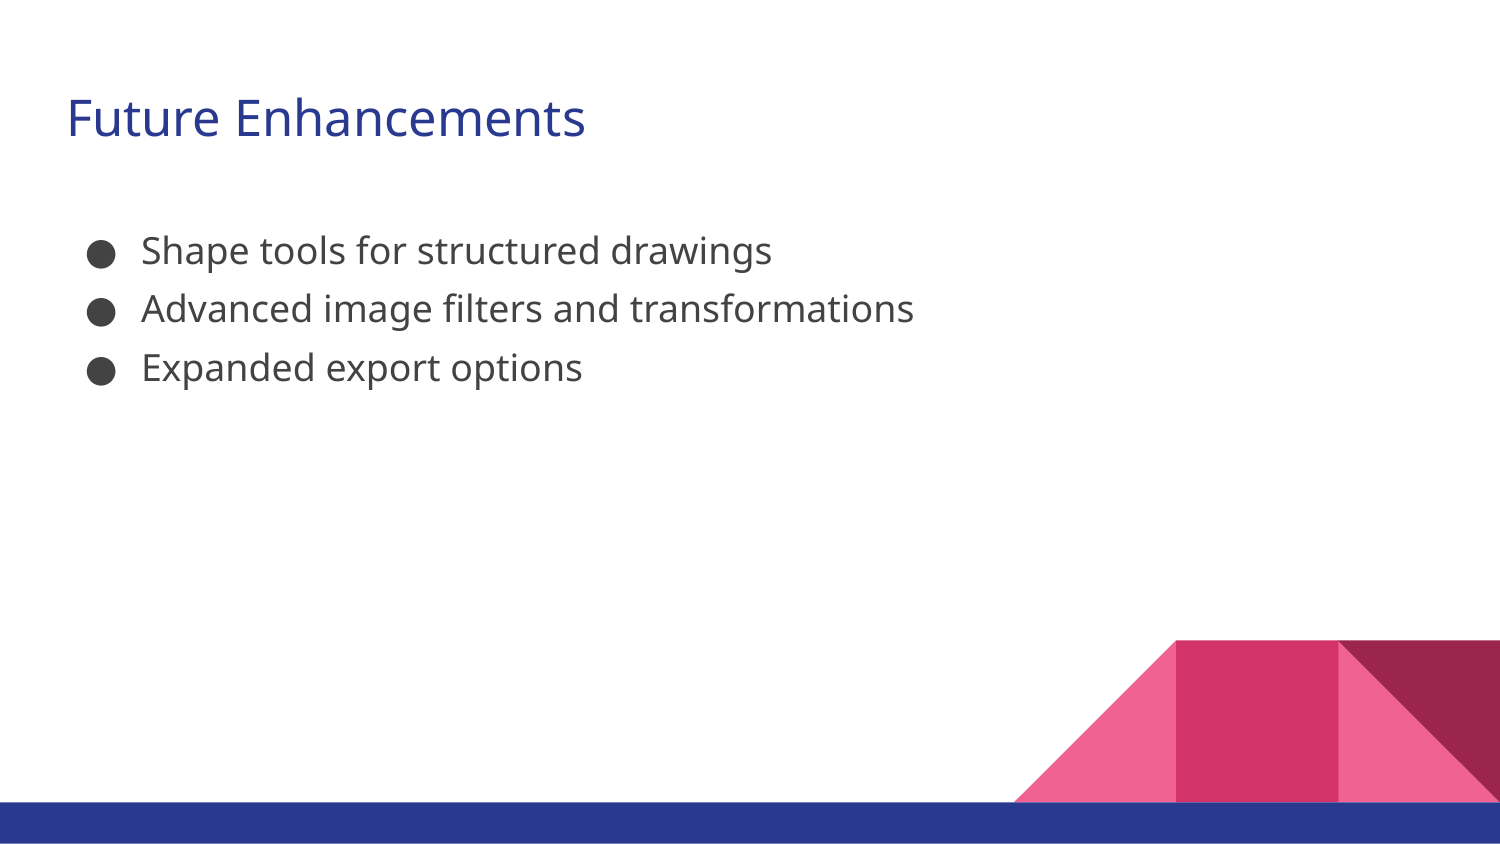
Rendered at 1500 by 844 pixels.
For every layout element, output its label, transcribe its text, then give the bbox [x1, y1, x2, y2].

title Future Enhancements [51, 67, 1449, 167]
list Shape tools for structured drawings Advanced image filters and transformations Expanded export options [51, 201, 1449, 750]
